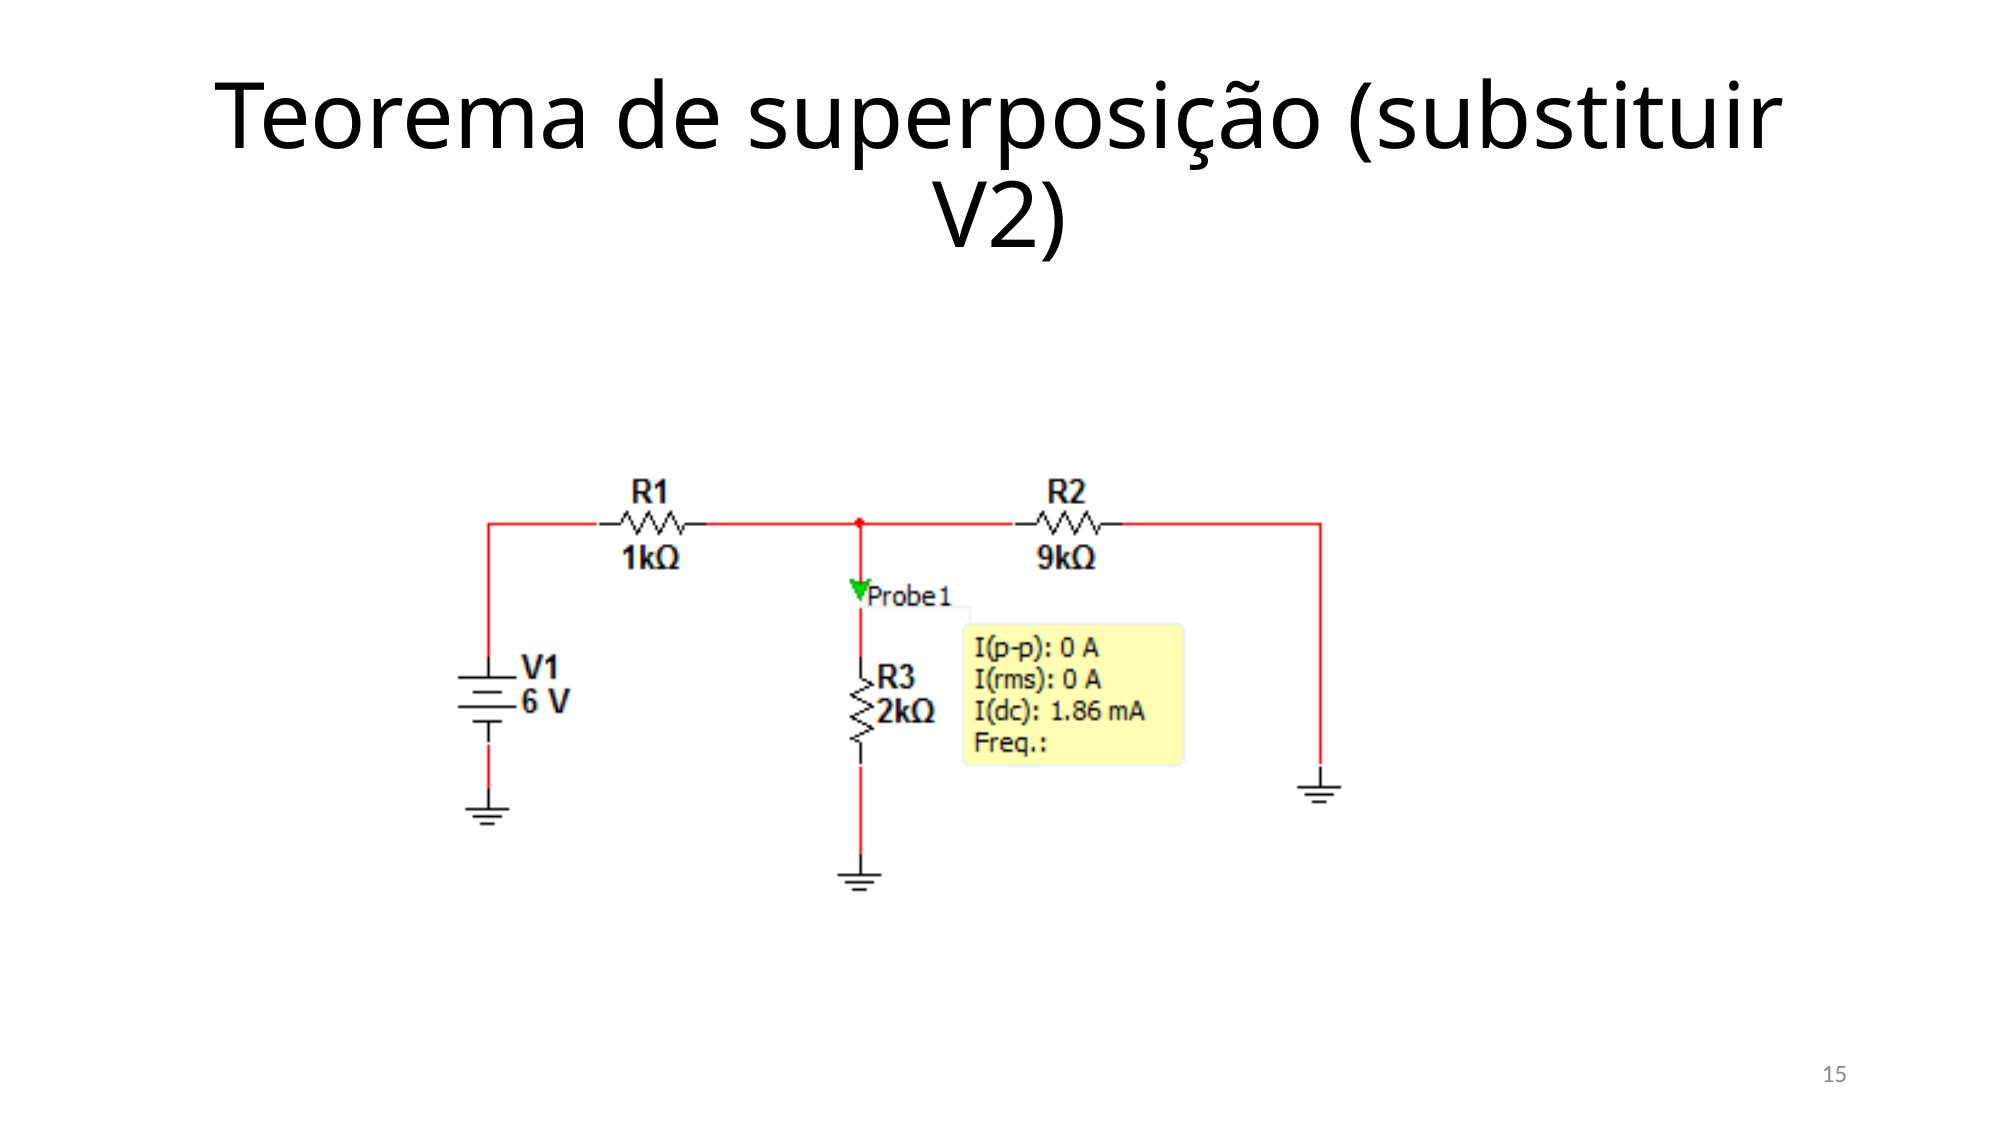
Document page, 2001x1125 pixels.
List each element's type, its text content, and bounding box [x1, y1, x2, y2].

slide_number 15 [1412, 1042, 1863, 1103]
title Teorema de superposição (substituir V2) [137, 59, 1863, 278]
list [380, 370, 1461, 950]
